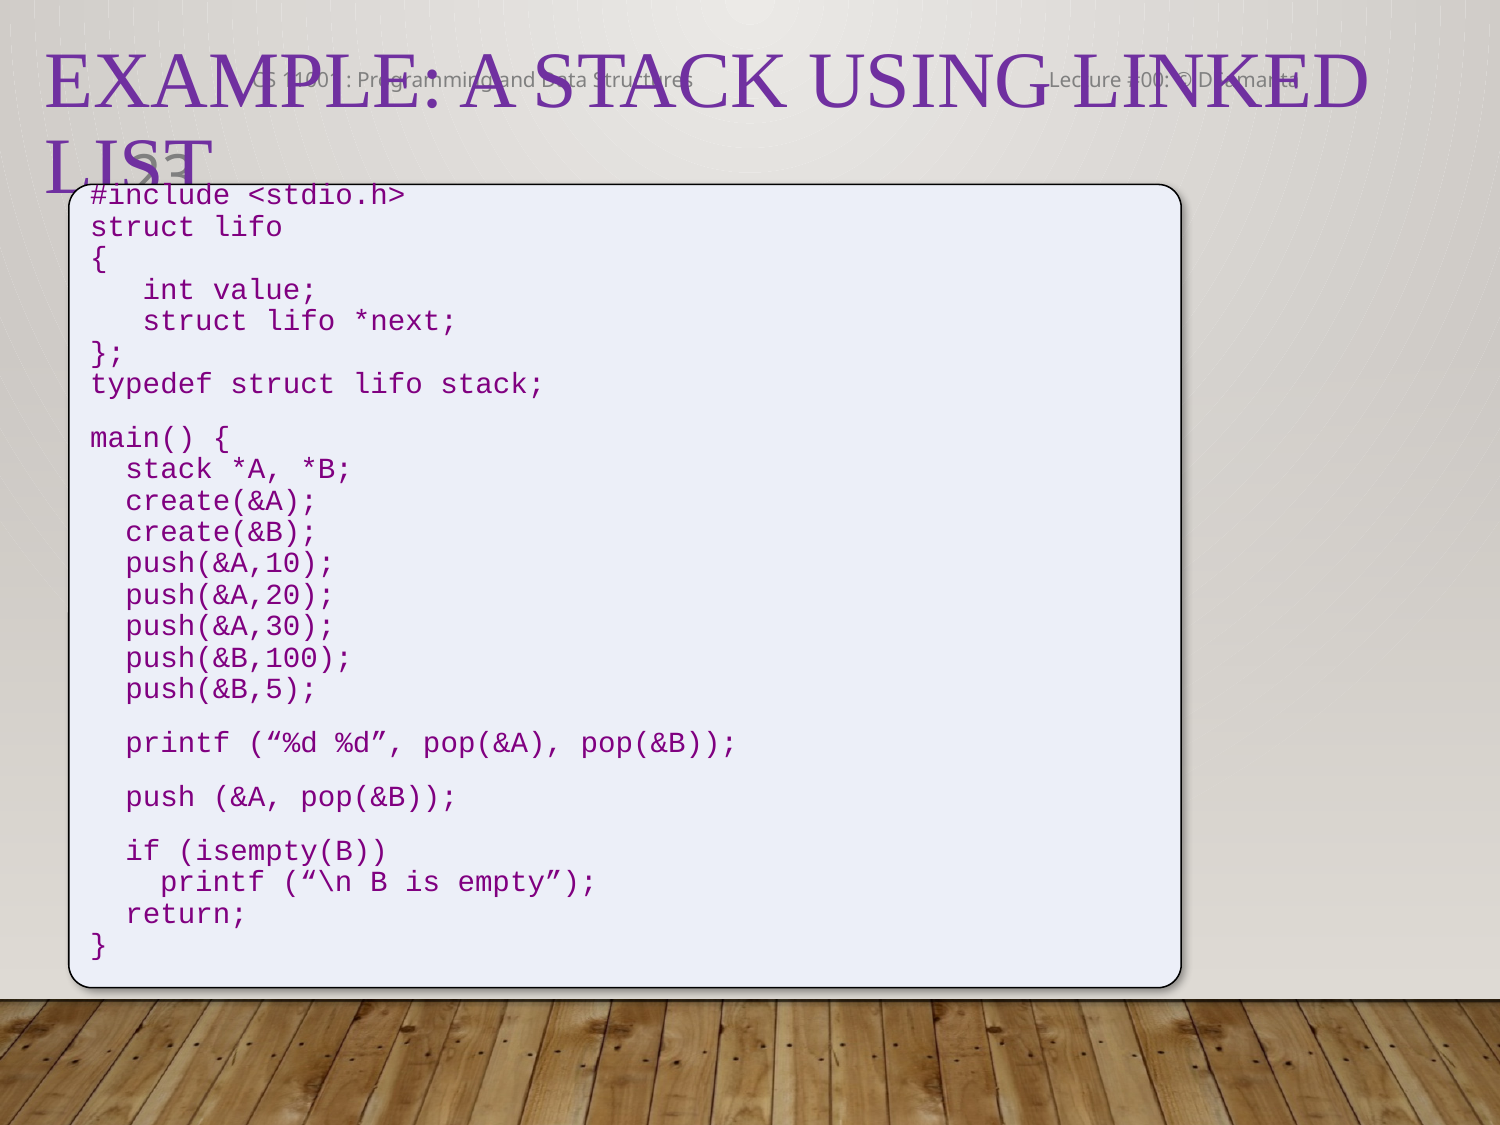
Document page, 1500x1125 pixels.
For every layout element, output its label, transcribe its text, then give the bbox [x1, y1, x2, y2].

title Example: A Stack using Linked List [29, 30, 1459, 219]
picture [0, 999, 1500, 1125]
text_box #include <stdio.h> struct lifo { int value; struct lifo *next; }; typedef struct lifo stack; main() { stack *A, *B; create(&A); create(&B); push(&A,10); push(&A,20); push(&A,30); push(&B,100); push(&B,5); printf (“%d %d”, pop(&A), pop(&B)); push (&A, pop(&B)); if (isempty(B)) printf (“\n B is empty”); return; } [67, 183, 1182, 989]
